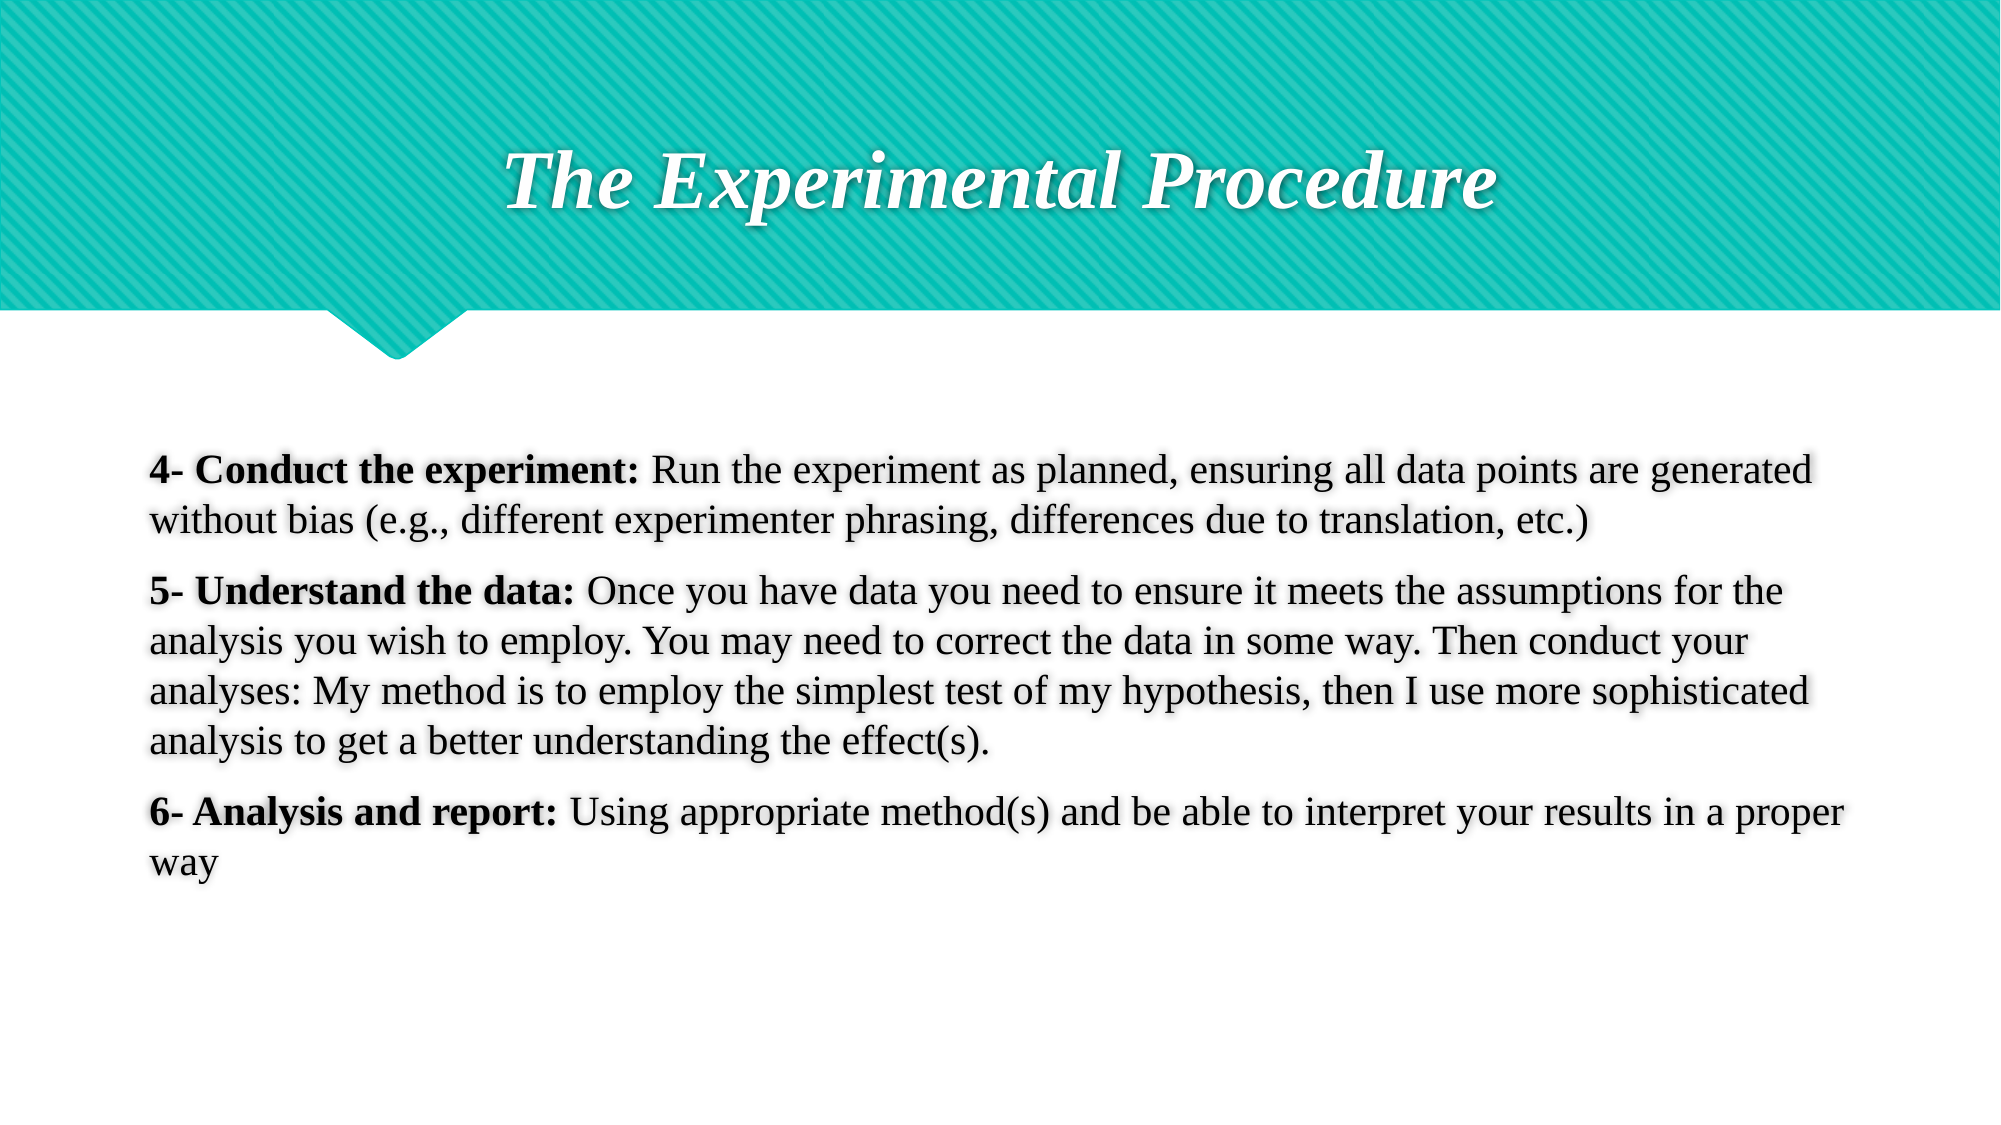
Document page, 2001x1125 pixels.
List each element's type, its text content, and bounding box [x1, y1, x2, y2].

list 4- Conduct the experiment: Run the experiment as planned, ensuring all data points are generated without bias (e.g., different experimenter phrasing, differences due to translation, etc.) 5- Understand the data: Once you have data you need to ensure it meets the assumptions for the analysis you wish to employ. You may need to correct the data in some way. Then conduct your analyses: My method is to employ the simplest test of my hypothesis, then I use more sophisticated analysis to get a better understanding the effect(s). 6- Analysis and report: Using appropriate method(s) and be able to interpret your results in a proper way [134, 364, 1866, 962]
title The Experimental Procedure [132, 73, 1868, 233]
